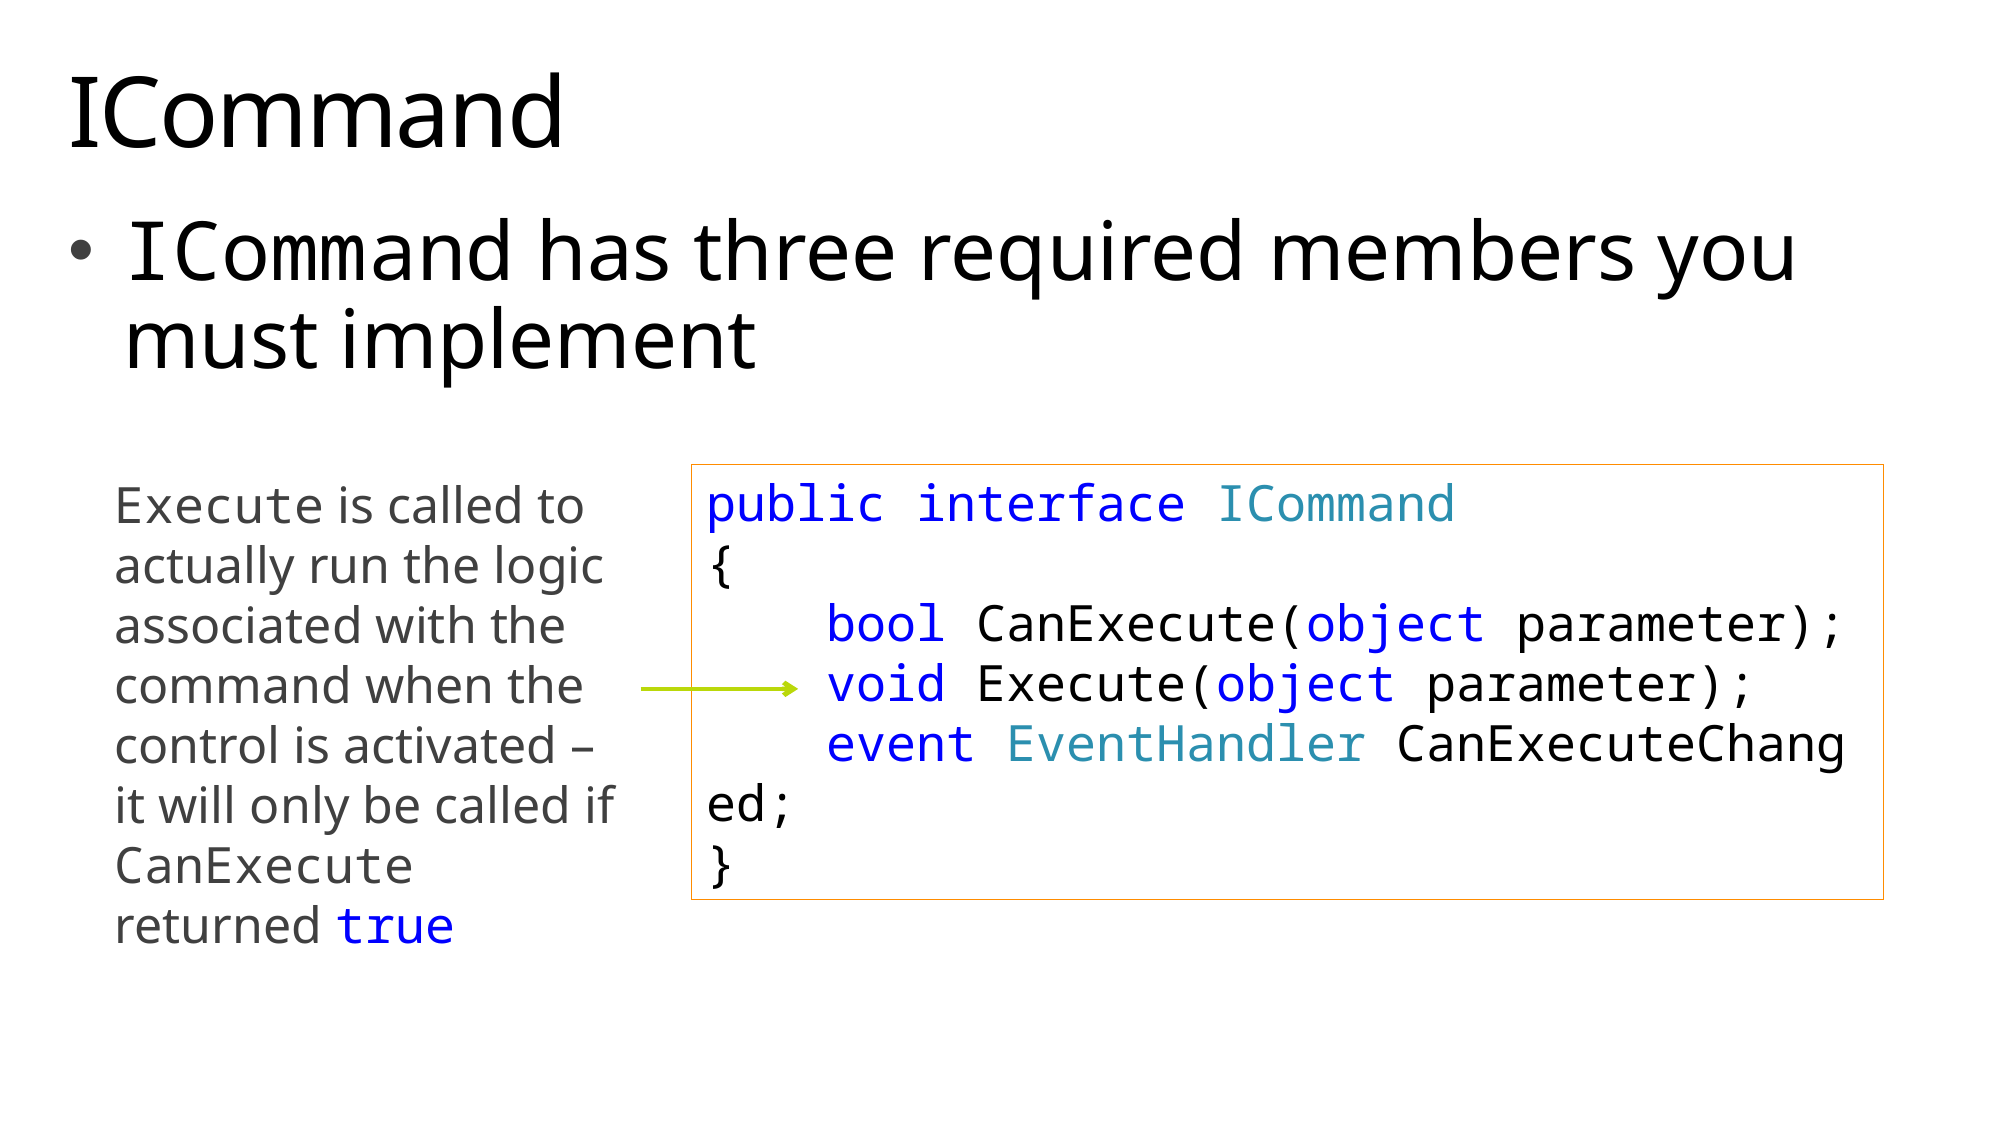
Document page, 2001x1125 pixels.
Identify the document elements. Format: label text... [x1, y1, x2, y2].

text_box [99, 466, 799, 967]
list ICommand has three required members you must implement [44, 196, 1956, 554]
text_box public interface ICommand { bool CanExecute(object parameter); void Execute(object parameter); event EventHandler CanExecuteChanged; } [691, 464, 1884, 900]
title ICommand [44, 47, 1957, 196]
